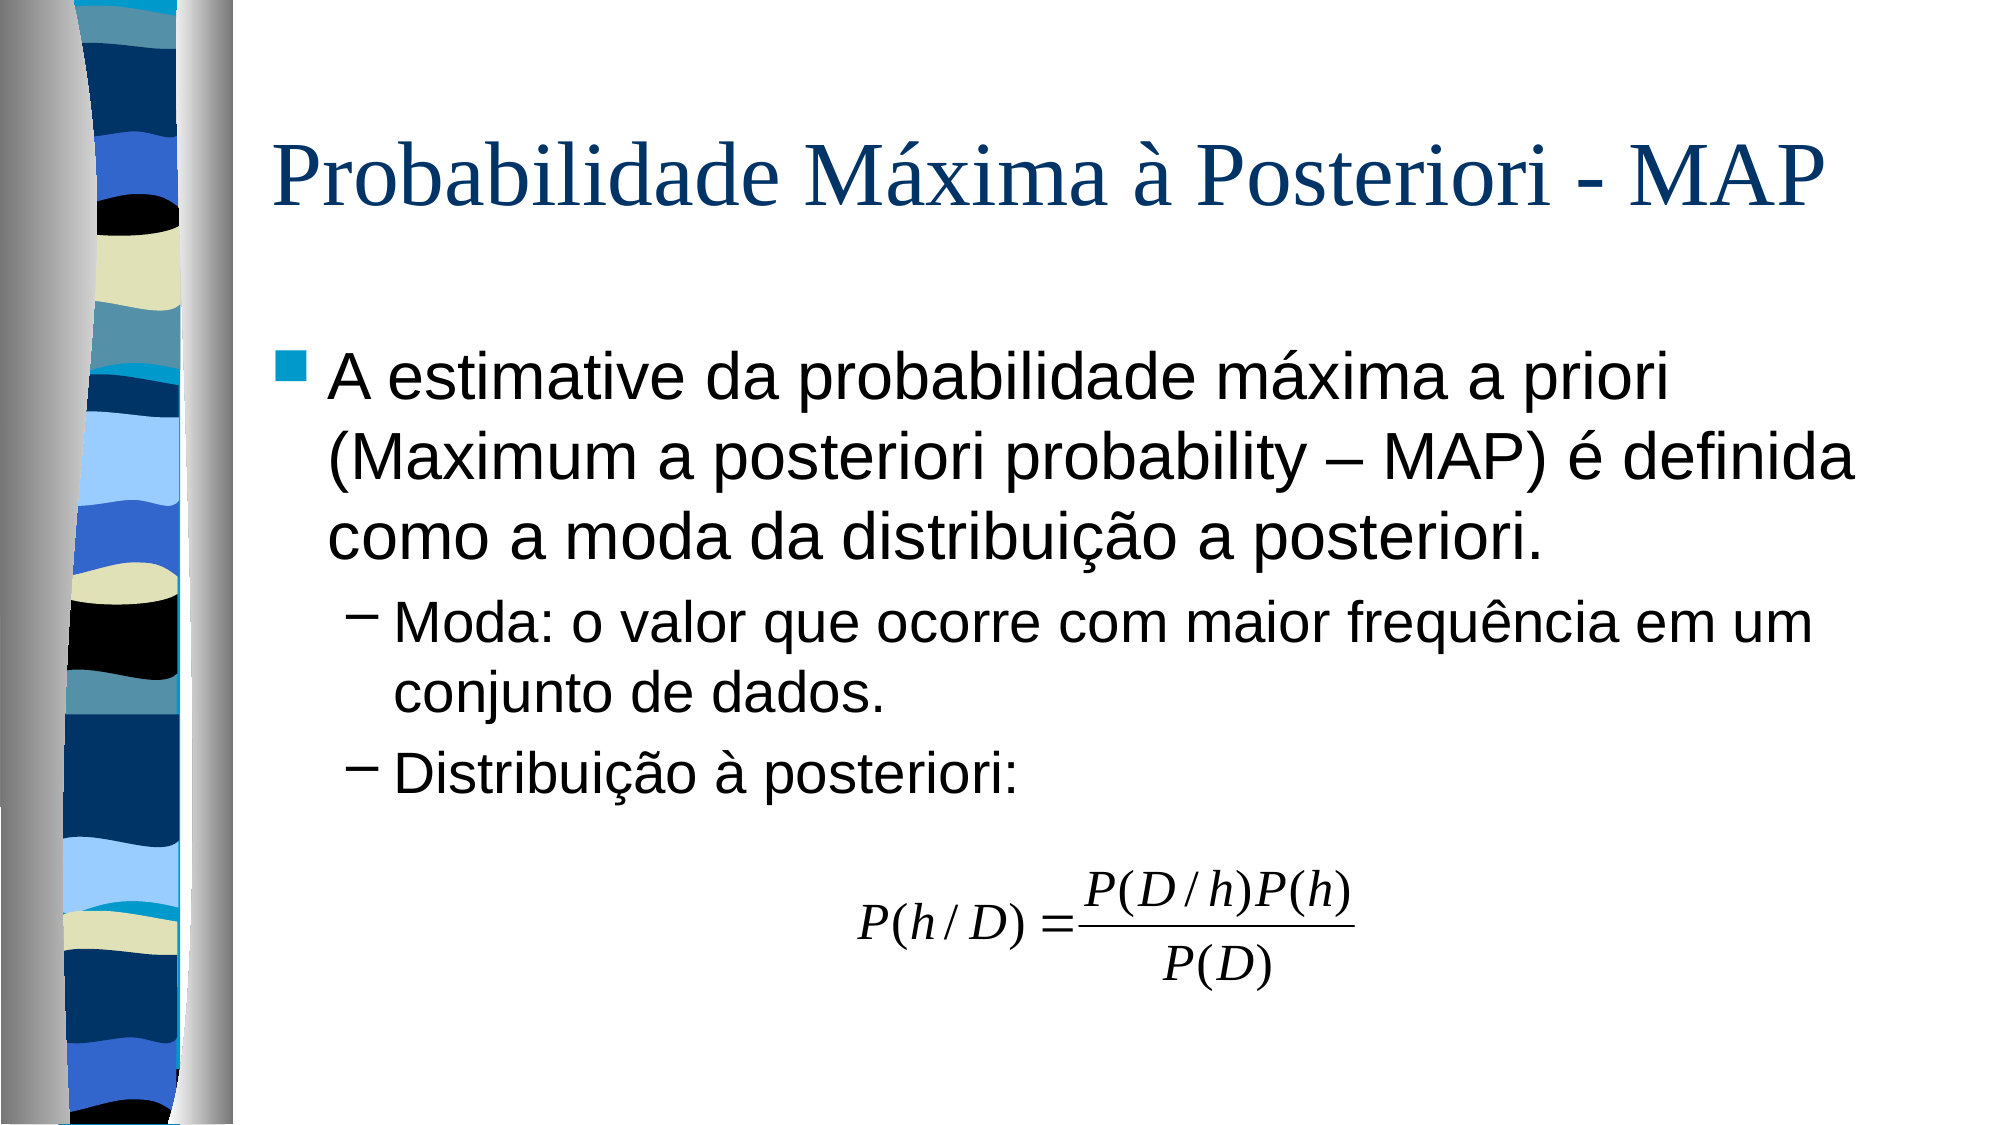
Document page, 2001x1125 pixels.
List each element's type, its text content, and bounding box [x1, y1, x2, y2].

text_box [848, 856, 1366, 1001]
title Probabilidade Máxima à Posteriori - MAP [256, 74, 1957, 263]
list A estimative da probabilidade máxima a priori (Maximum a posteriori probability – MAP) é definida como a moda da distribuição a posteriori. Moda: o valor que ocorre com maior frequência em um conjunto de dados. Distribuição à posteriori: [256, 324, 1957, 1001]
